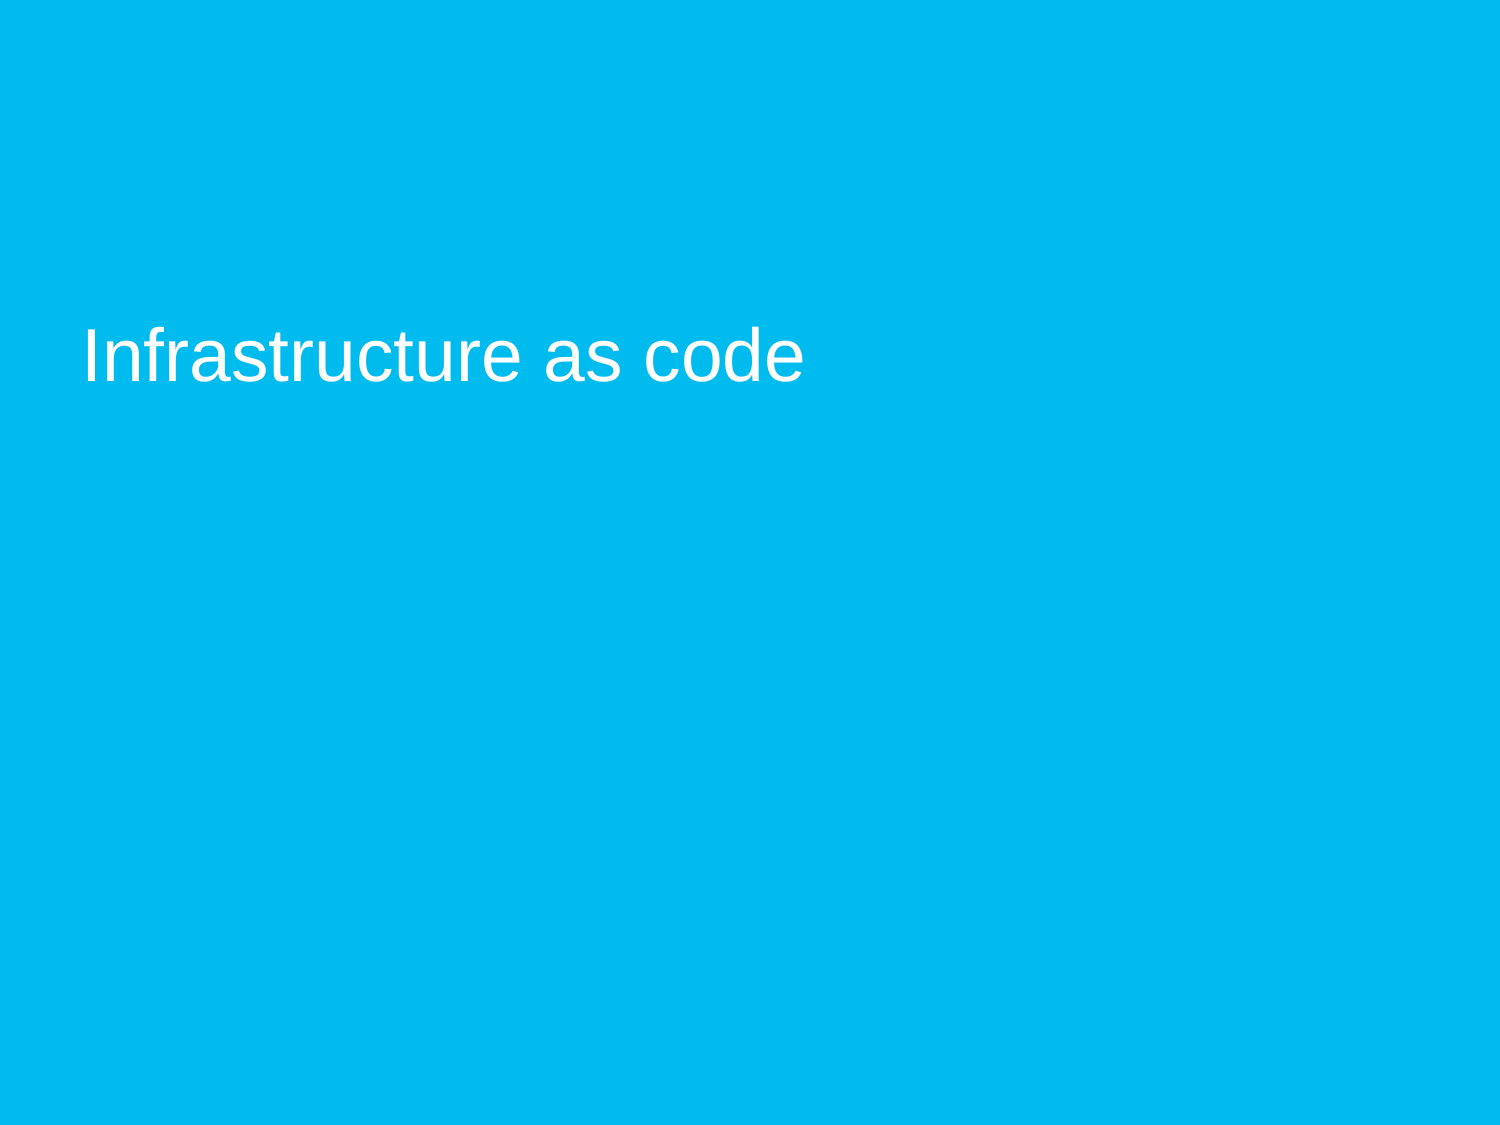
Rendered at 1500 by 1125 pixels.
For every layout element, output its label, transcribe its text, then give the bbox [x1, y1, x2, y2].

title Infrastructure as code [81, 206, 1419, 397]
